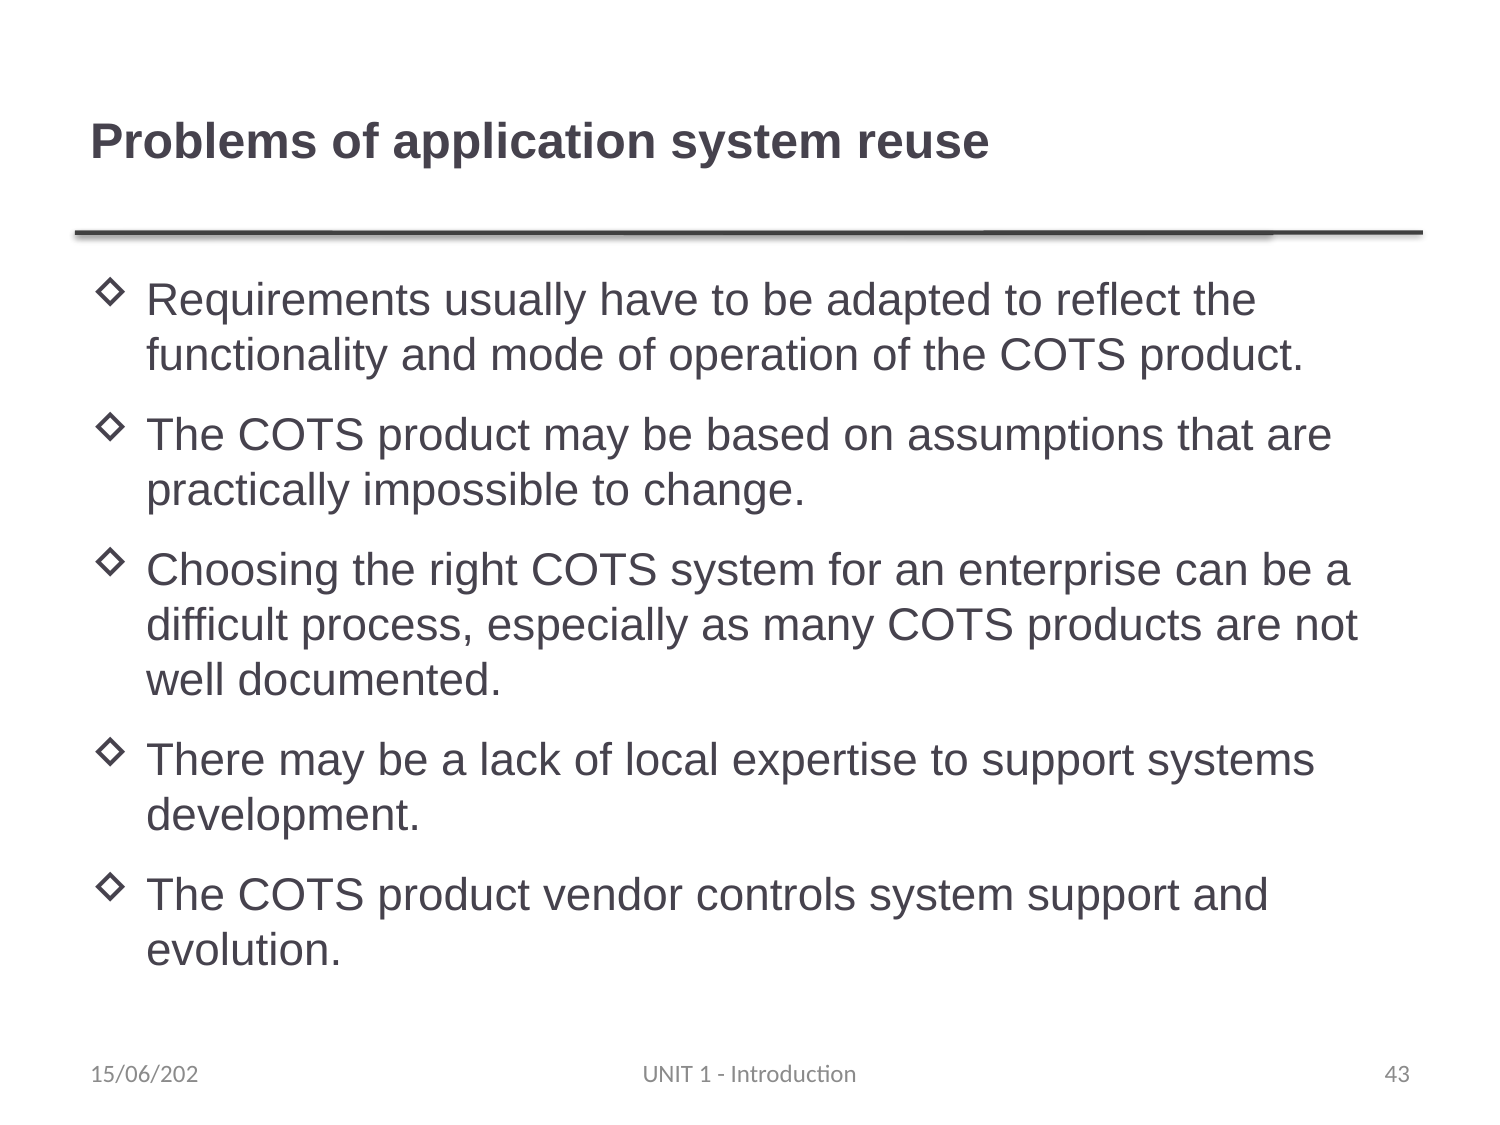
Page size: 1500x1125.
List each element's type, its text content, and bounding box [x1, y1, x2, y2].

footer UNIT 1 - Introduction [512, 1042, 988, 1103]
title Problems of application system reuse [74, 44, 1424, 233]
list Requirements usually have to be adapted to reflect the functionality and mode of operation of the COTS product. The COTS product may be based on assumptions that are practically impossible to change. Choosing the right COTS system for an enterprise can be a difficult process, especially as many COTS products are not well documented. There may be a lack of local expertise to support systems development. The COTS product vendor controls system support and evolution. [75, 262, 1425, 1005]
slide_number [75, 1042, 425, 1103]
slide_number 43 [1074, 1042, 1425, 1103]
